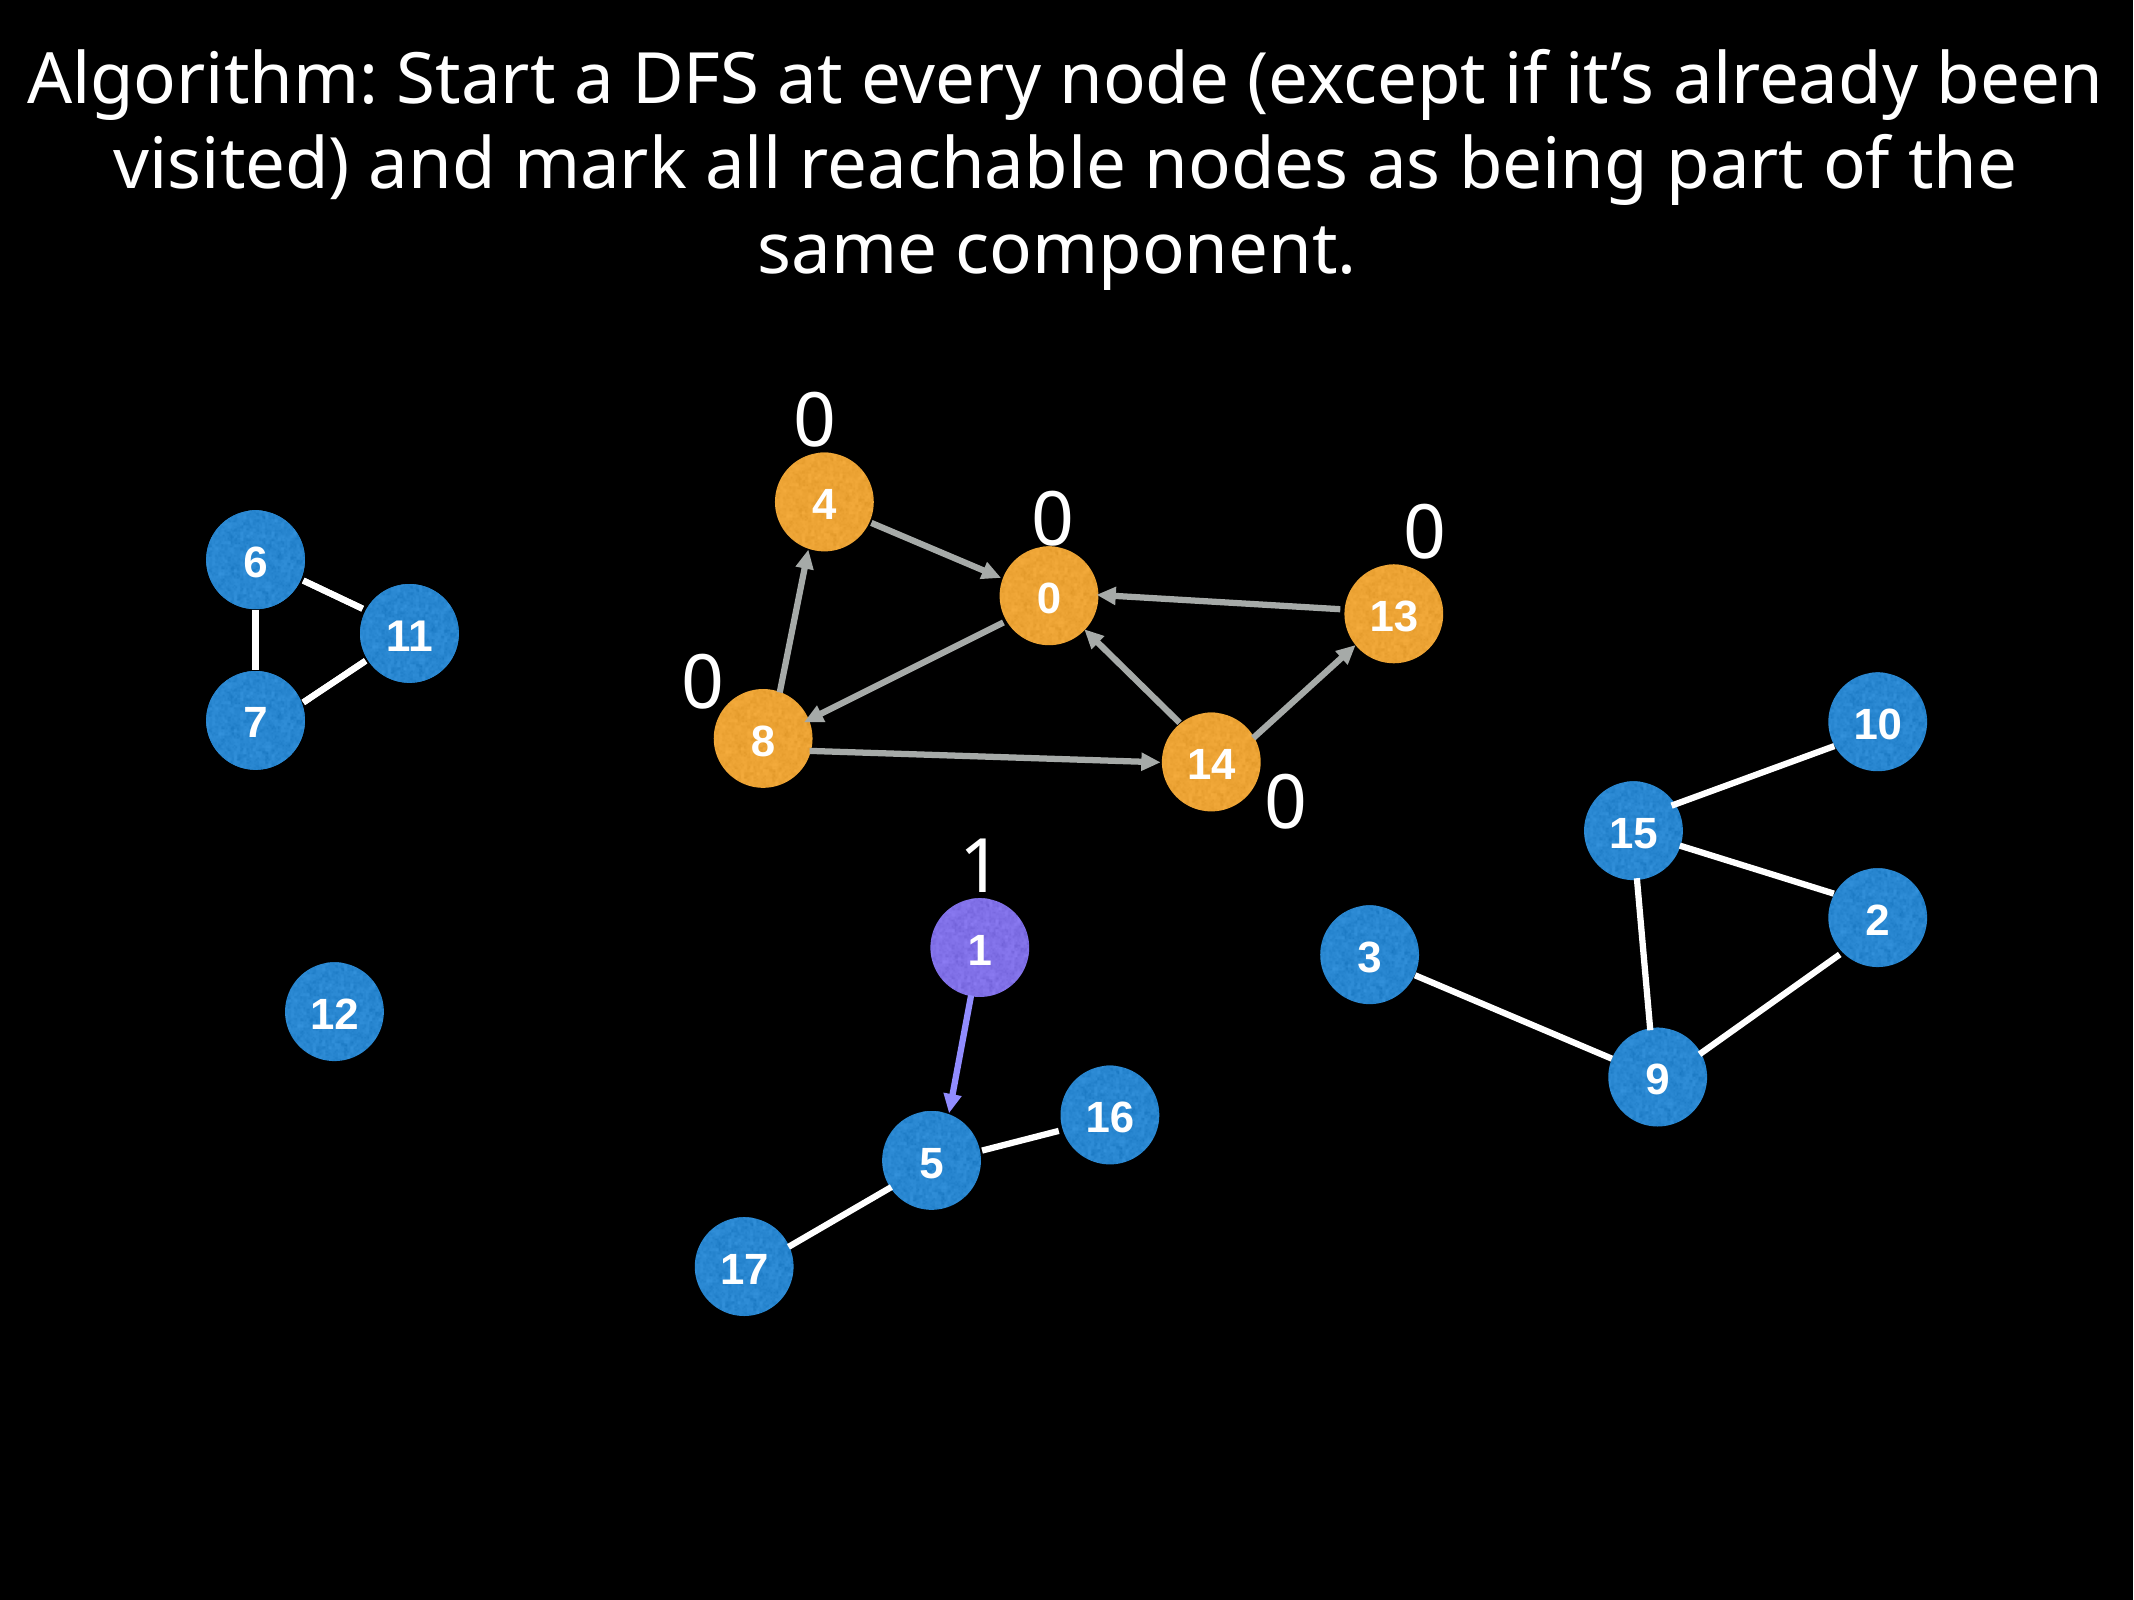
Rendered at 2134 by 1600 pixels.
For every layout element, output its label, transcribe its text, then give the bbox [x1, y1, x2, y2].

text_box 0 [785, 363, 845, 452]
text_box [205, 510, 460, 771]
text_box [205, 452, 1928, 1317]
text_box Algorithm: Start a DFS at every node (except if it’s already been visited) and mark all reachable nodes as being part of the same component. [9, 24, 2124, 296]
